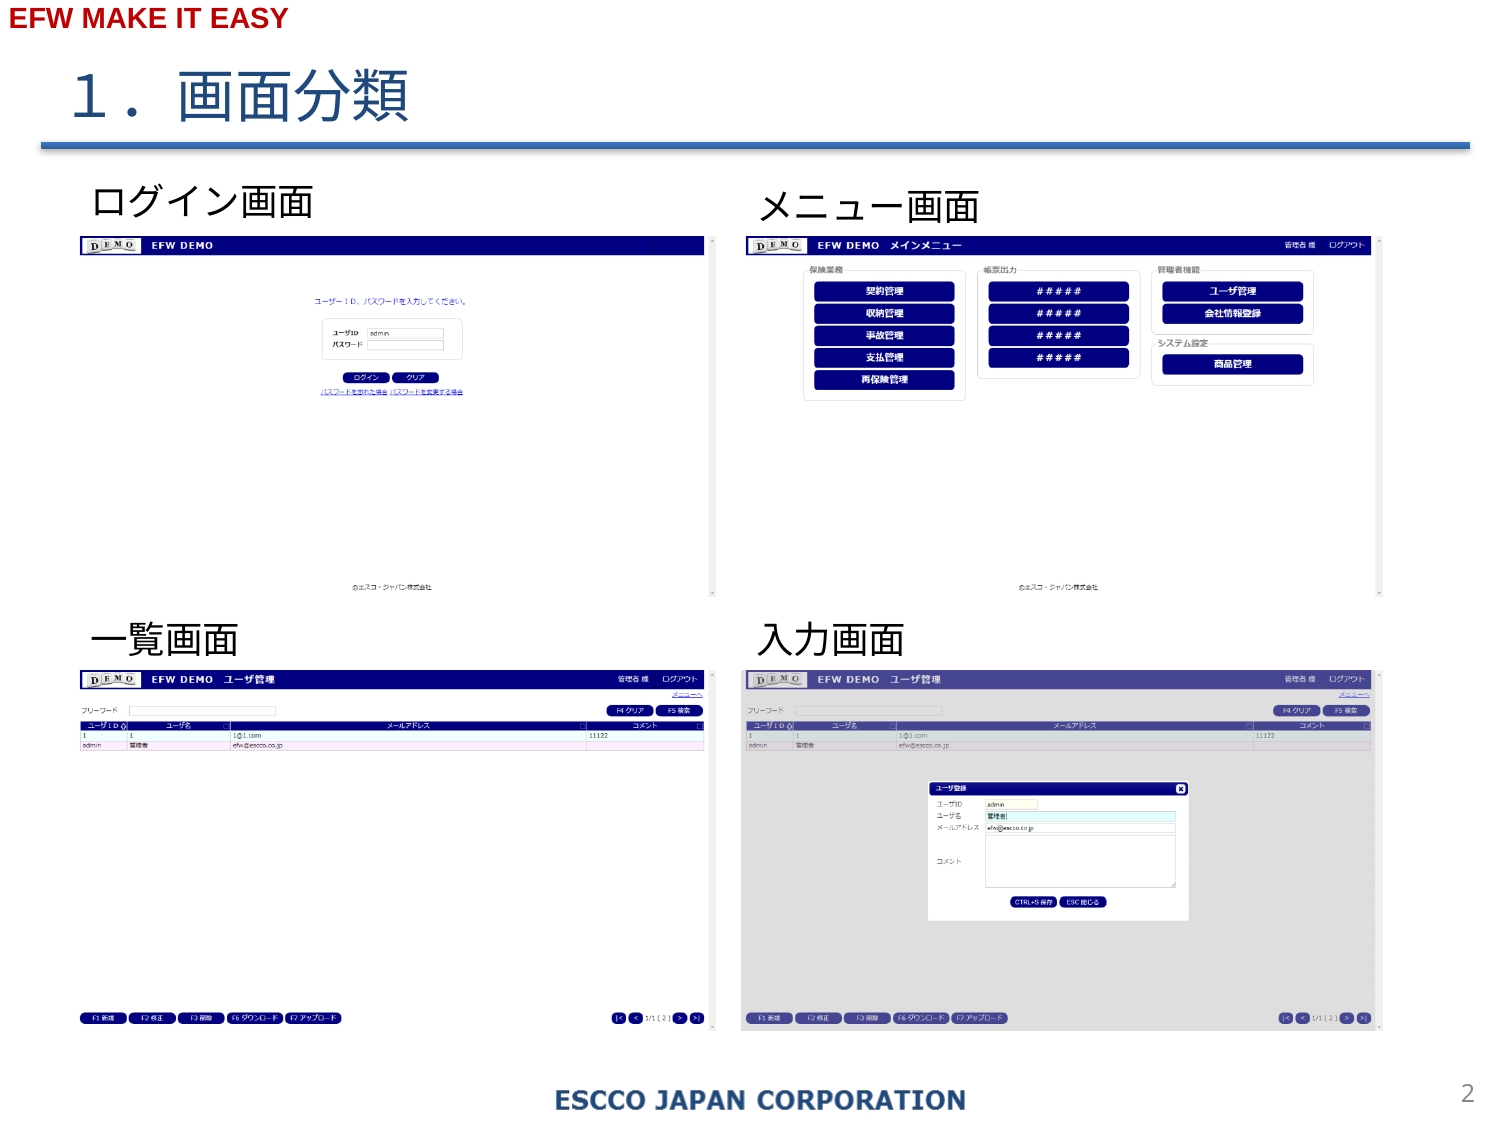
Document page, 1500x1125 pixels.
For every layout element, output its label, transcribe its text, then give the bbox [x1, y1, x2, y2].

picture [75, 670, 717, 1031]
text_box 一覧画面 [75, 609, 422, 669]
text_box ログイン画面 [75, 170, 422, 231]
text_box メニュー画面 [741, 176, 1088, 236]
text_box 1 [1139, 1065, 1490, 1125]
picture [741, 236, 1383, 597]
title １．画面分類 [45, 44, 1396, 138]
picture [523, 1069, 999, 1125]
text_box [25, 0, 76, 27]
picture [75, 236, 717, 597]
text_box 入力画面 [741, 609, 1088, 669]
picture [741, 670, 1383, 1031]
